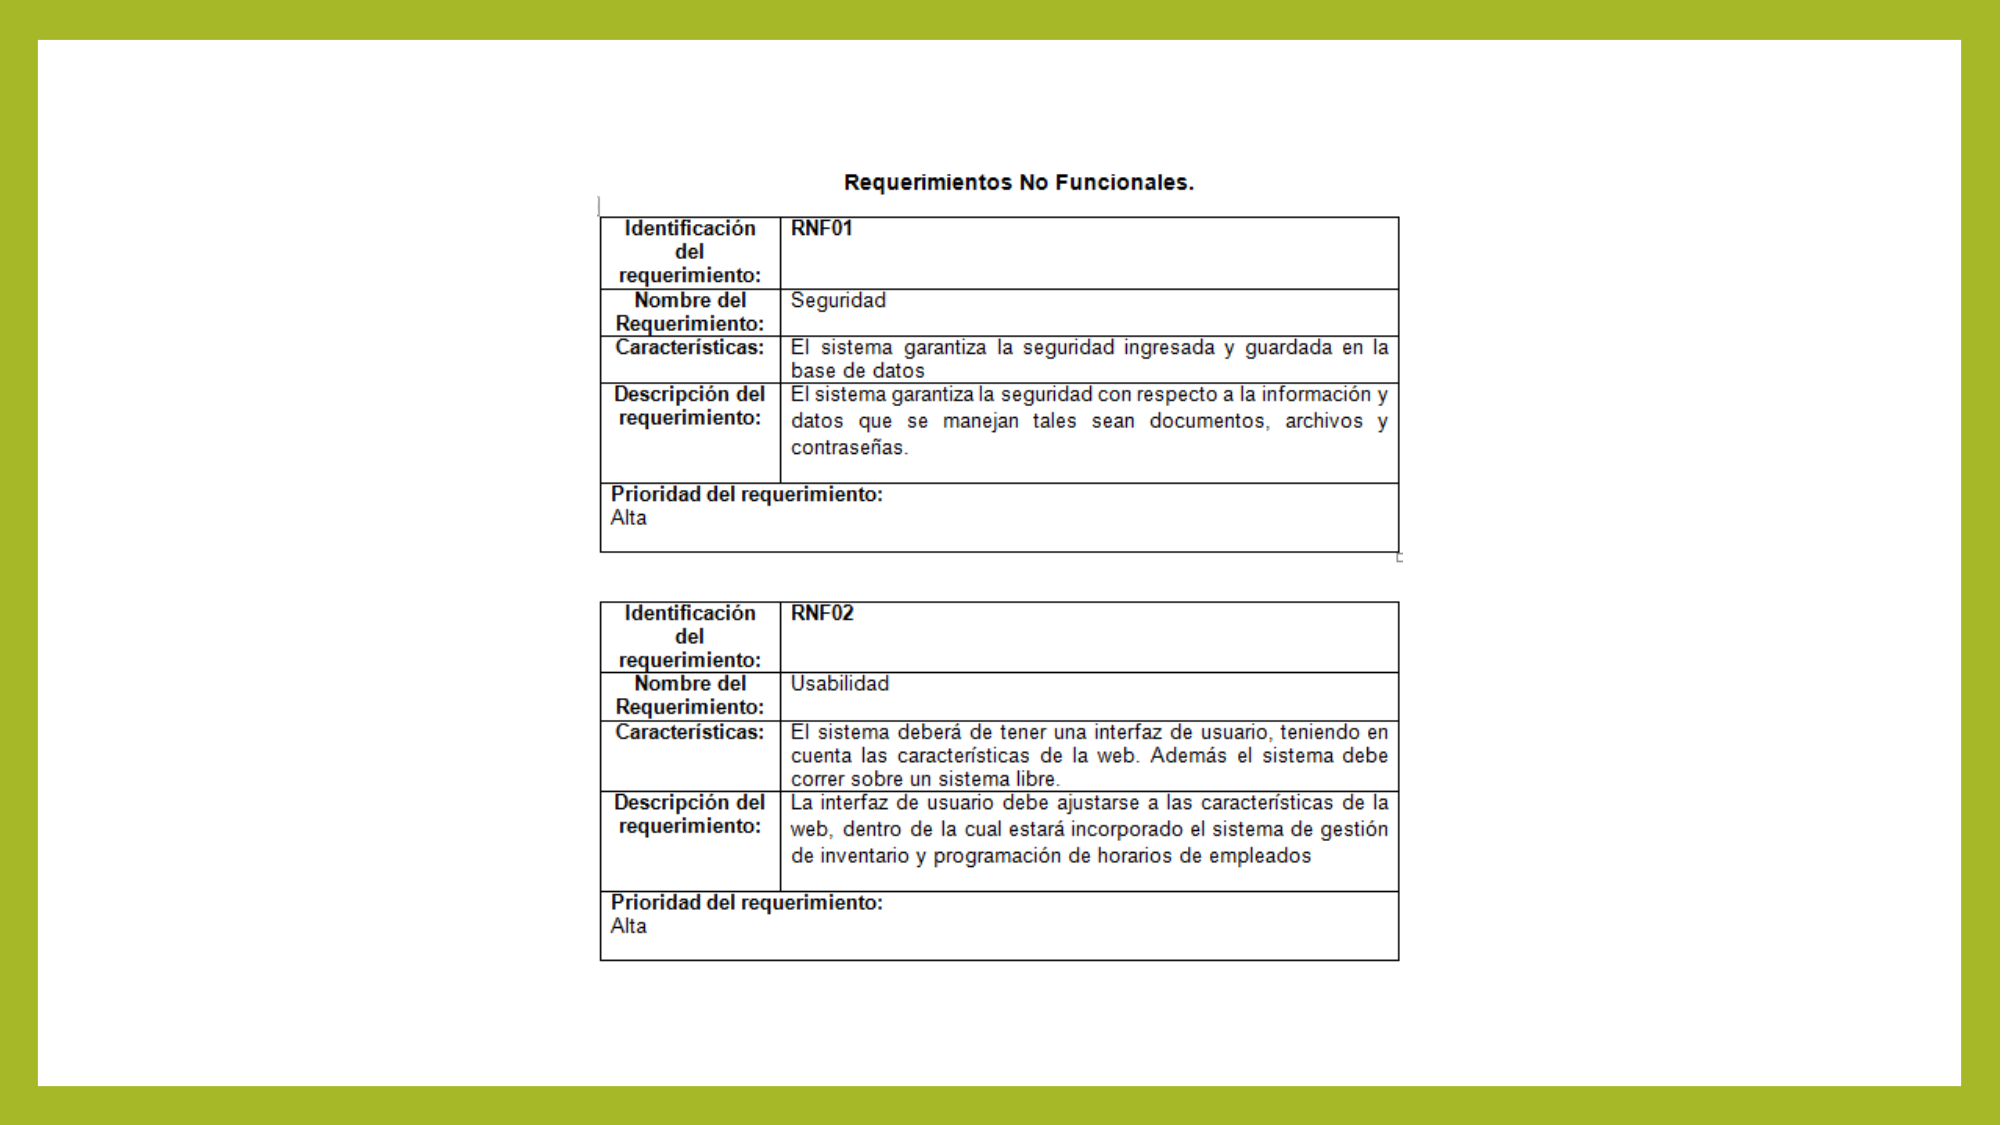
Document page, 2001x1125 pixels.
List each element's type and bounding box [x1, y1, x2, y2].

picture [597, 162, 1403, 963]
